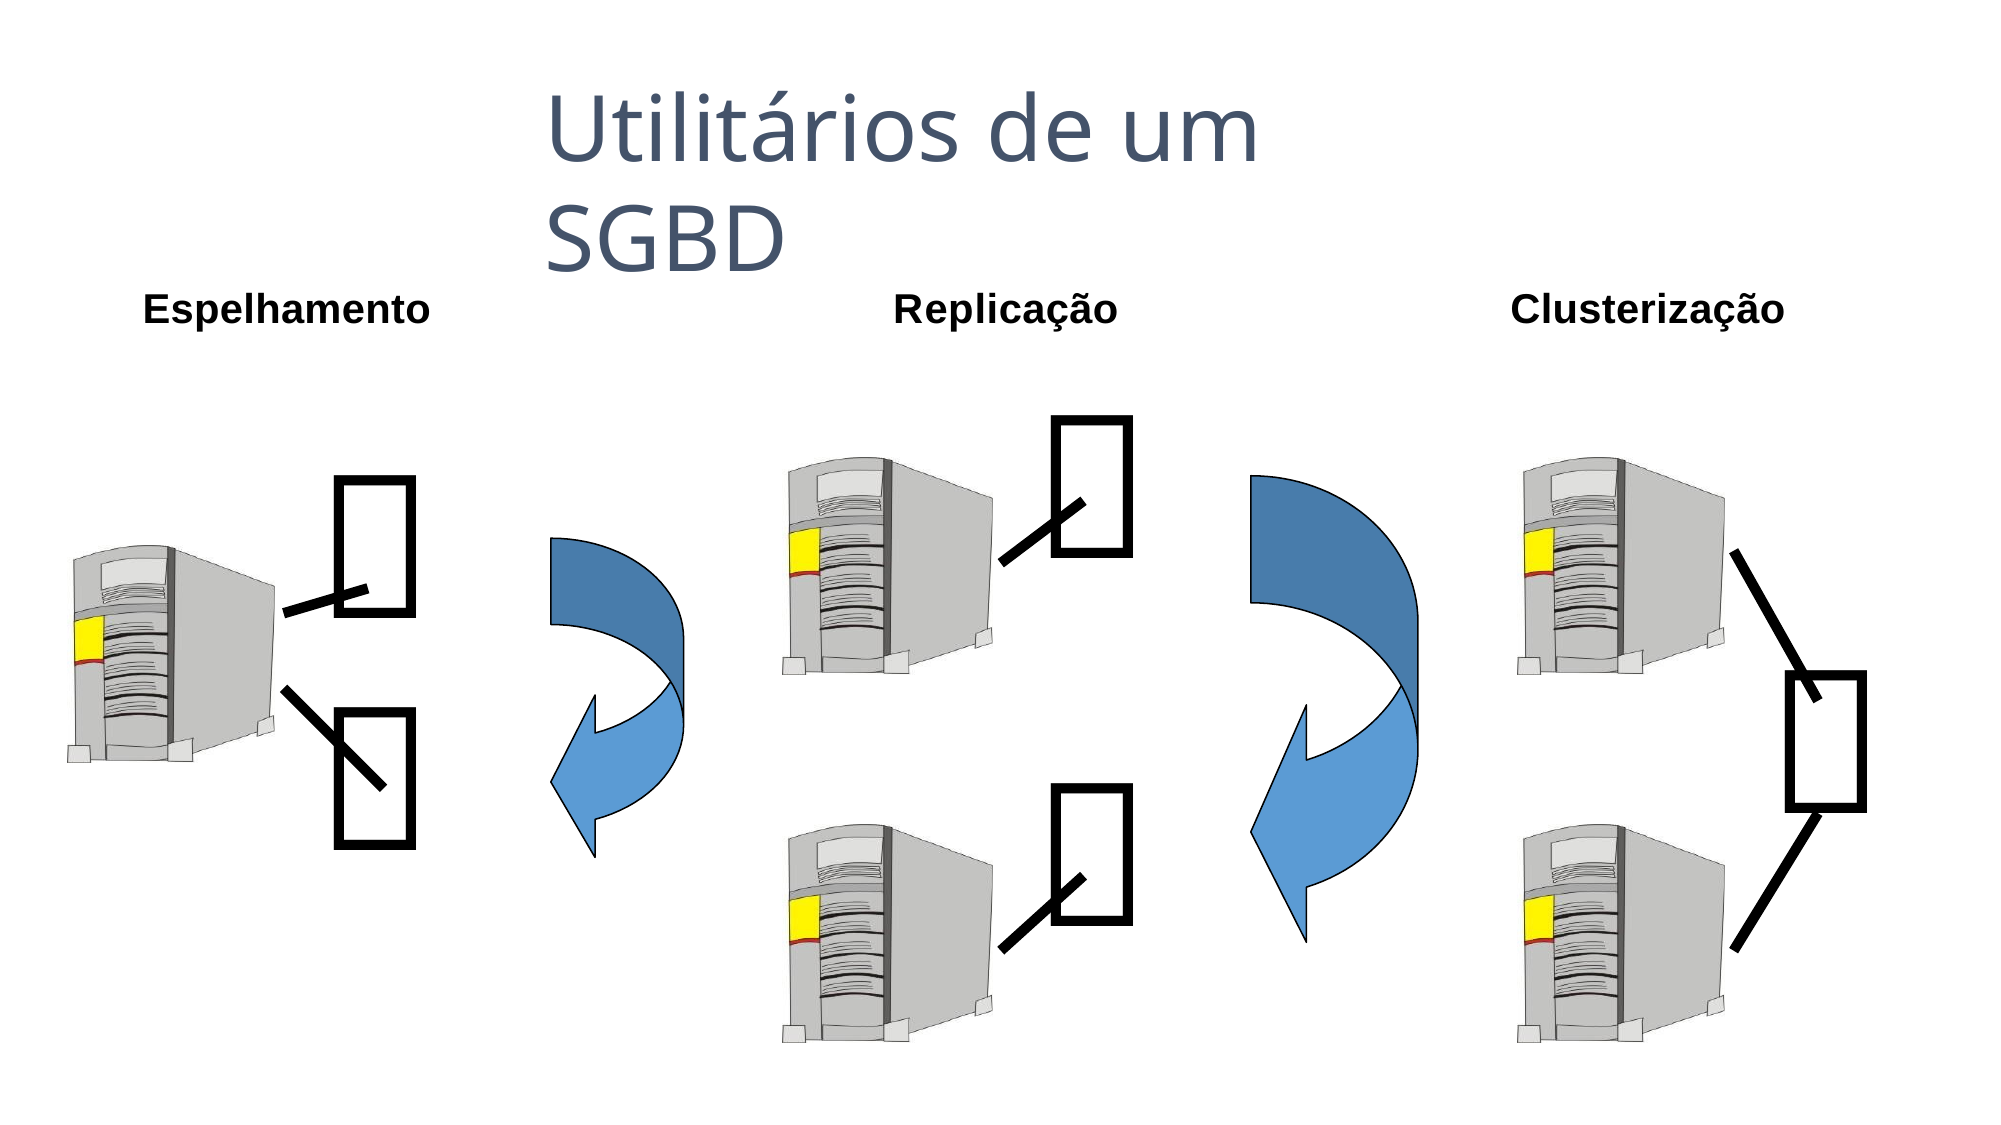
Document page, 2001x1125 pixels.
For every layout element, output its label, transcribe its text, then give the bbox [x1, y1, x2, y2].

text_box   [313, 423, 518, 891]
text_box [1249, 475, 1419, 944]
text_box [1517, 808, 1824, 1043]
text_box  [1030, 723, 1235, 966]
text_box  [1030, 355, 1235, 599]
title Utilitários de um SGBD [542, 67, 1490, 291]
text_box Clusterização [1508, 279, 1789, 332]
text_box Replicação [891, 279, 1120, 332]
text_box  [1764, 610, 1969, 854]
picture [67, 545, 275, 763]
text_box Espelhamento [140, 279, 435, 332]
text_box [782, 457, 1089, 675]
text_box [550, 537, 685, 859]
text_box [782, 824, 1089, 1043]
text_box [1517, 457, 1824, 706]
